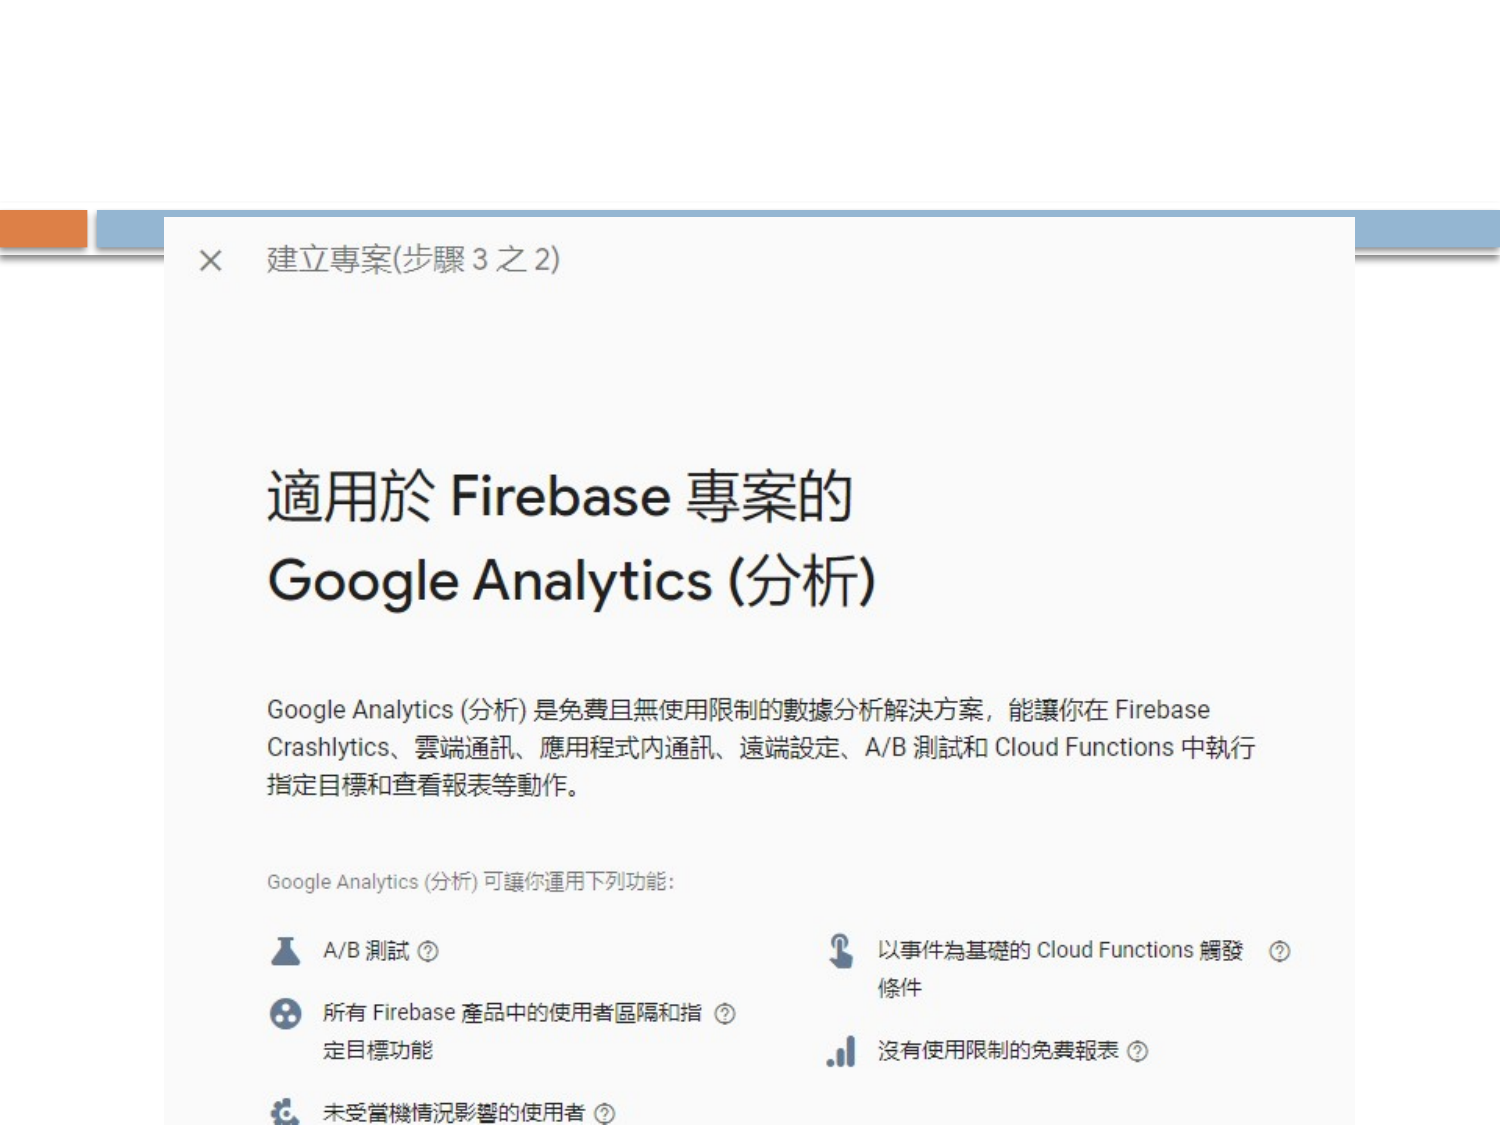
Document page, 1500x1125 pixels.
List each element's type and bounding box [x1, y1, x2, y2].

picture [163, 216, 1355, 1125]
